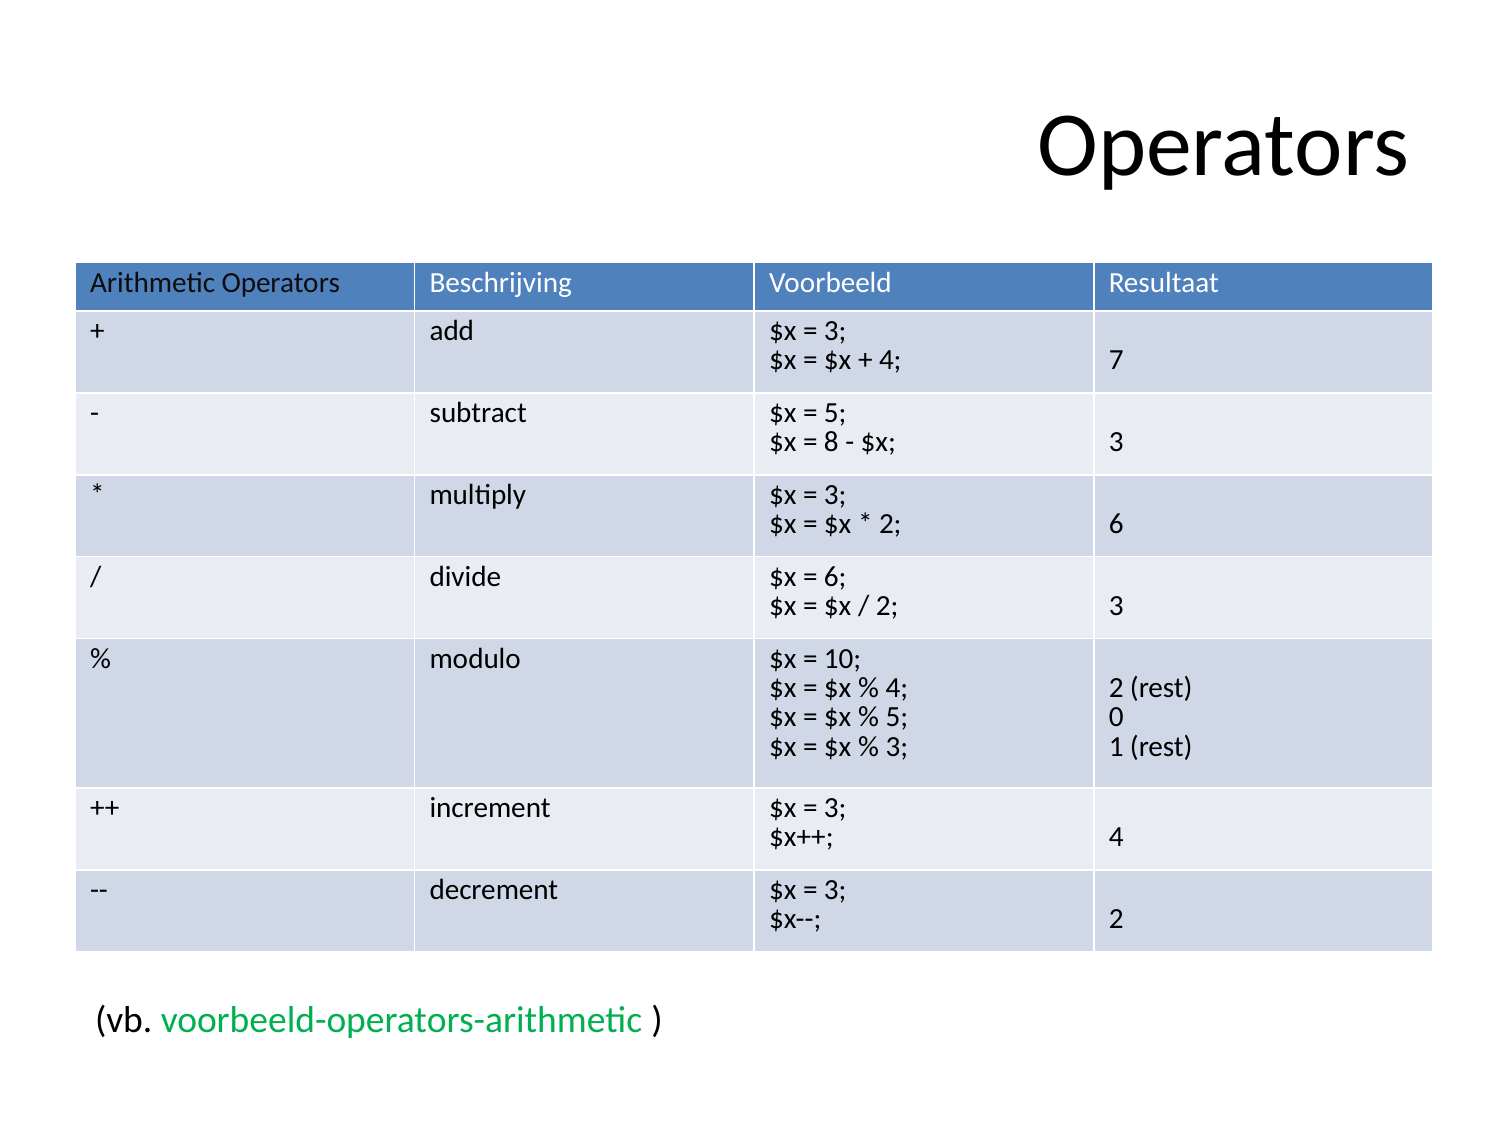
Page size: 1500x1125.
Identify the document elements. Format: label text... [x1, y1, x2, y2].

table_cell 7 [1095, 312, 1432, 392]
table_cell $x = 3; $x++; [755, 789, 1093, 869]
text_box (vb. voorbeeld-operators-arithmetic ) [80, 987, 678, 1048]
table_cell modulo [415, 639, 753, 787]
table_header Resultaat [1095, 263, 1432, 310]
table_header Beschrijving [415, 263, 753, 310]
table_cell + [76, 312, 414, 392]
table_cell 3 [1095, 557, 1432, 638]
table_cell add [415, 312, 753, 392]
table_cell $x = 10; $x = $x % 4; $x = $x % 5; $x = $x % 3; [755, 639, 1093, 787]
table_cell divide [415, 557, 753, 638]
table_cell $x = 6; $x = $x / 2; [755, 557, 1093, 638]
table_cell - [76, 394, 414, 474]
table_cell decrement [415, 871, 753, 951]
table_cell $x = 3; $x--; [755, 871, 1093, 951]
table_cell ++ [76, 789, 414, 869]
table_header Arithmetic Operators [76, 263, 414, 310]
table_cell $x = 3; $x = $x * 2; [755, 476, 1093, 556]
table_cell * [76, 476, 414, 556]
table_cell 2 (rest) 0 1 (rest) [1095, 639, 1432, 787]
table_cell subtract [415, 394, 753, 474]
title Operators [75, 45, 1425, 233]
table_cell % [76, 639, 414, 787]
table_cell / [76, 557, 414, 638]
table_cell $x = 3; $x = $x + 4; [755, 312, 1093, 392]
table_header Voorbeeld [755, 263, 1093, 310]
table_cell 6 [1095, 476, 1432, 556]
table_cell 3 [1095, 394, 1432, 474]
table_cell increment [415, 789, 753, 869]
table_cell -- [76, 871, 414, 951]
table_cell 4 [1095, 789, 1432, 869]
table_cell $x = 5; $x = 8 - $x; [755, 394, 1093, 474]
table_cell multiply [415, 476, 753, 556]
table_cell 2 [1095, 871, 1432, 951]
